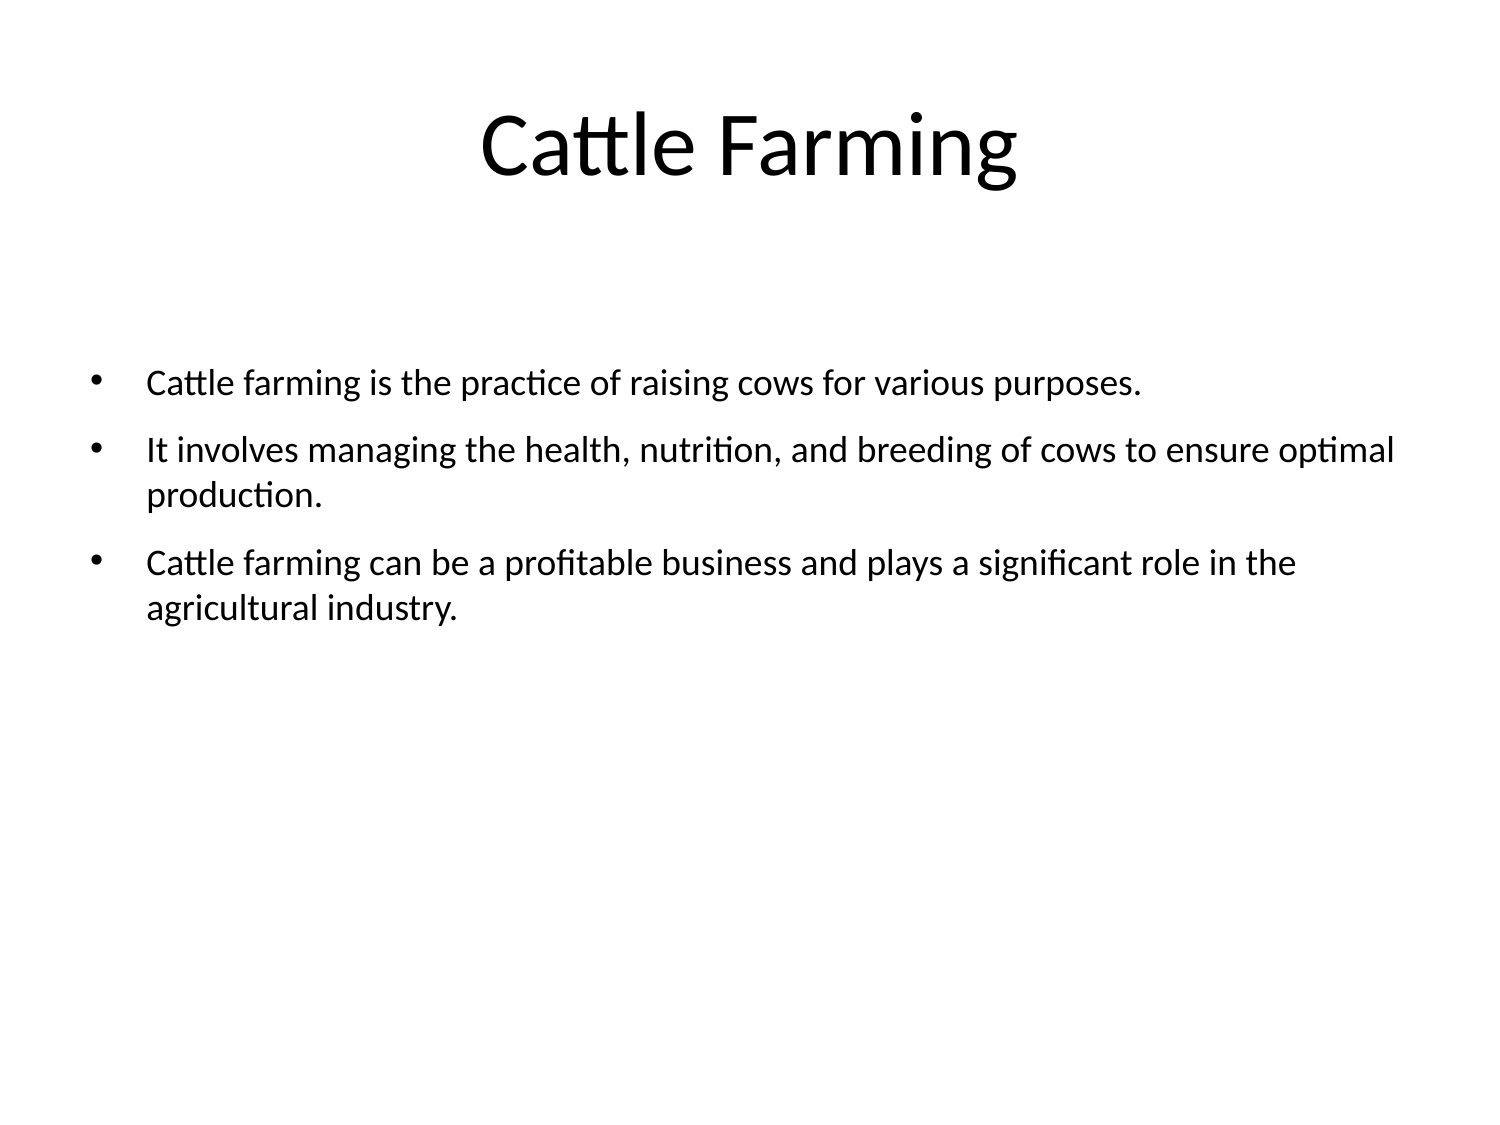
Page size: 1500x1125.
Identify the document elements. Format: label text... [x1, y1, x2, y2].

list Cattle farming is the practice of raising cows for various purposes. It involves managing the health, nutrition, and breeding of cows to ensure optimal production. Cattle farming can be a profitable business and plays a significant role in the agricultural industry. [75, 262, 1425, 1005]
title Cattle Farming [75, 45, 1425, 233]
